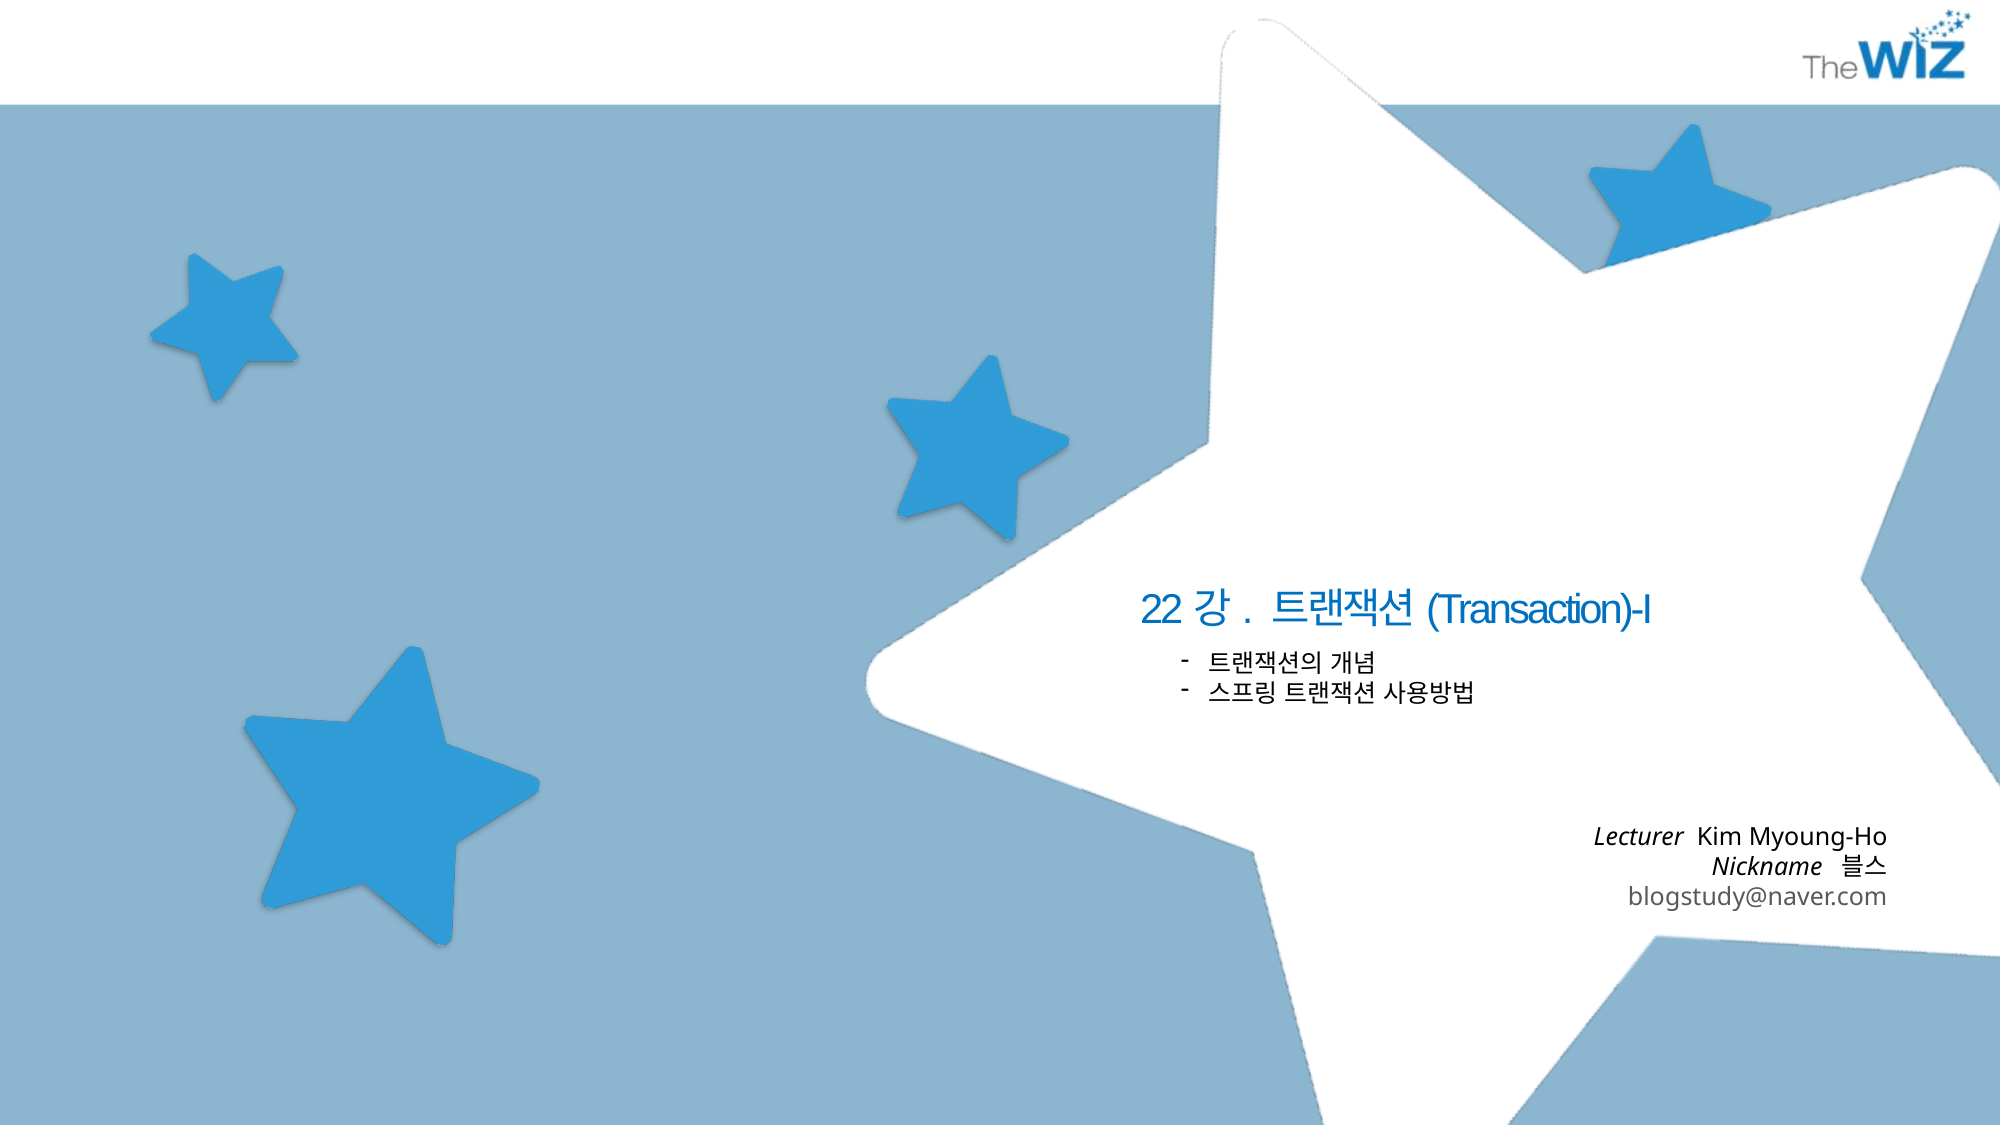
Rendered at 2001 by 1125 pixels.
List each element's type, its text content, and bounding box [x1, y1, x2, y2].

text_box Lecturer Kim Myoung-Ho Nickname 블스 blogstudy@naver.com [1559, 813, 1903, 919]
text_box 22강. 트랜잭션(Transaction)-I [1125, 574, 1855, 639]
picture [1916, 0, 2000, 90]
picture [208, 615, 563, 957]
text_box 트랜잭션의 개념 스프링 트랜잭션 사용방법 [1166, 639, 1855, 715]
picture [683, 0, 2001, 1125]
picture [126, 220, 322, 414]
